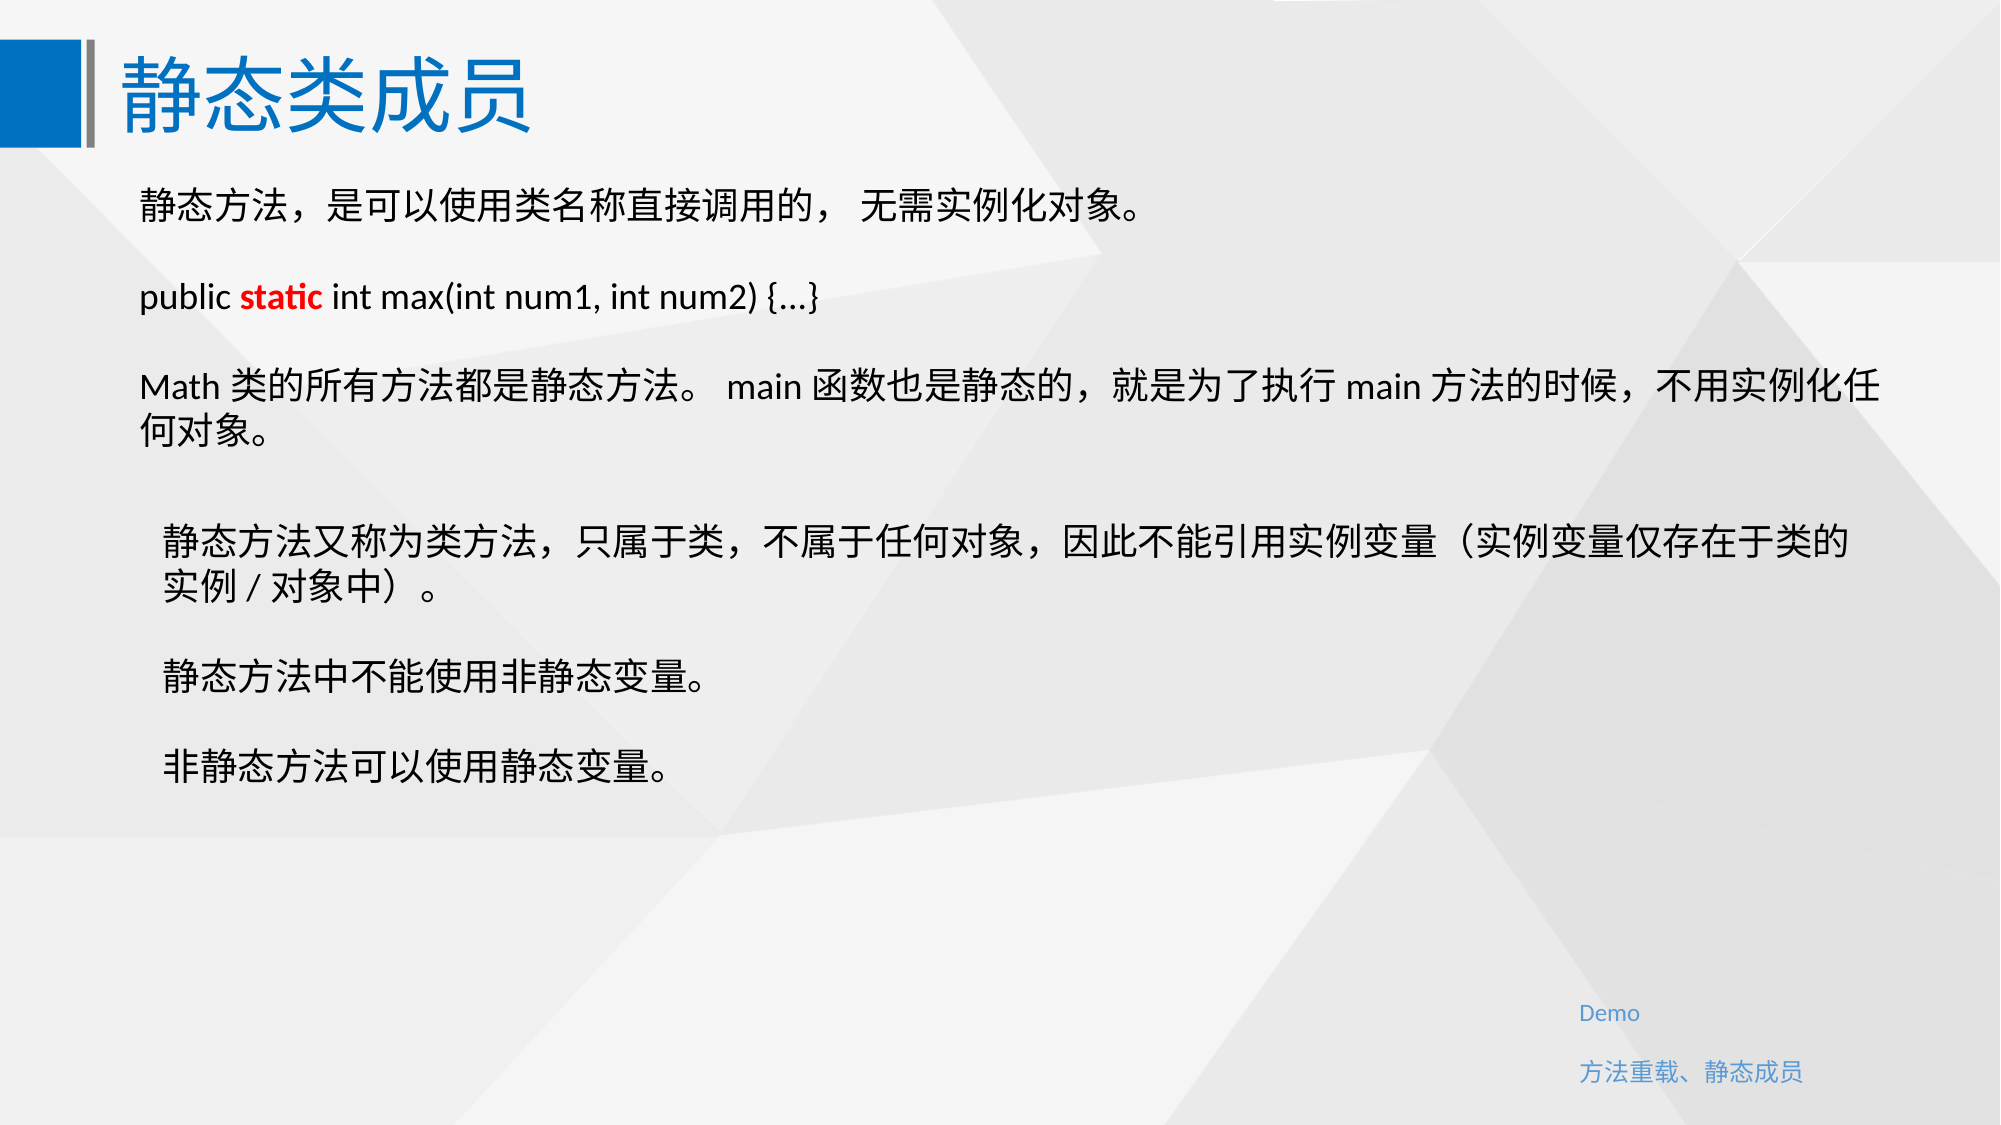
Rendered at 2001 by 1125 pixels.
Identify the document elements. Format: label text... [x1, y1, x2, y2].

text_box 静态方法，是可以使用类名称直接调用的， 无需实例化对象。 public static int max(int num1, int num2) {...} Math类的所有方法都是静态方法。main函数也是静态的，就是为了执行main方法的时候，不用实例化任何对象。 [124, 175, 1902, 460]
text_box Demo 方法重载、静态成员 [1564, 989, 1974, 1094]
text_box 静态方法又称为类方法，只属于类，不属于任何对象，因此不能引用实例变量（实例变量仅存在于类的实例/对象中）。 静态方法中不能使用非静态变量。 非静态方法可以使用静态变量。 [147, 510, 1899, 796]
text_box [0, 36, 552, 152]
